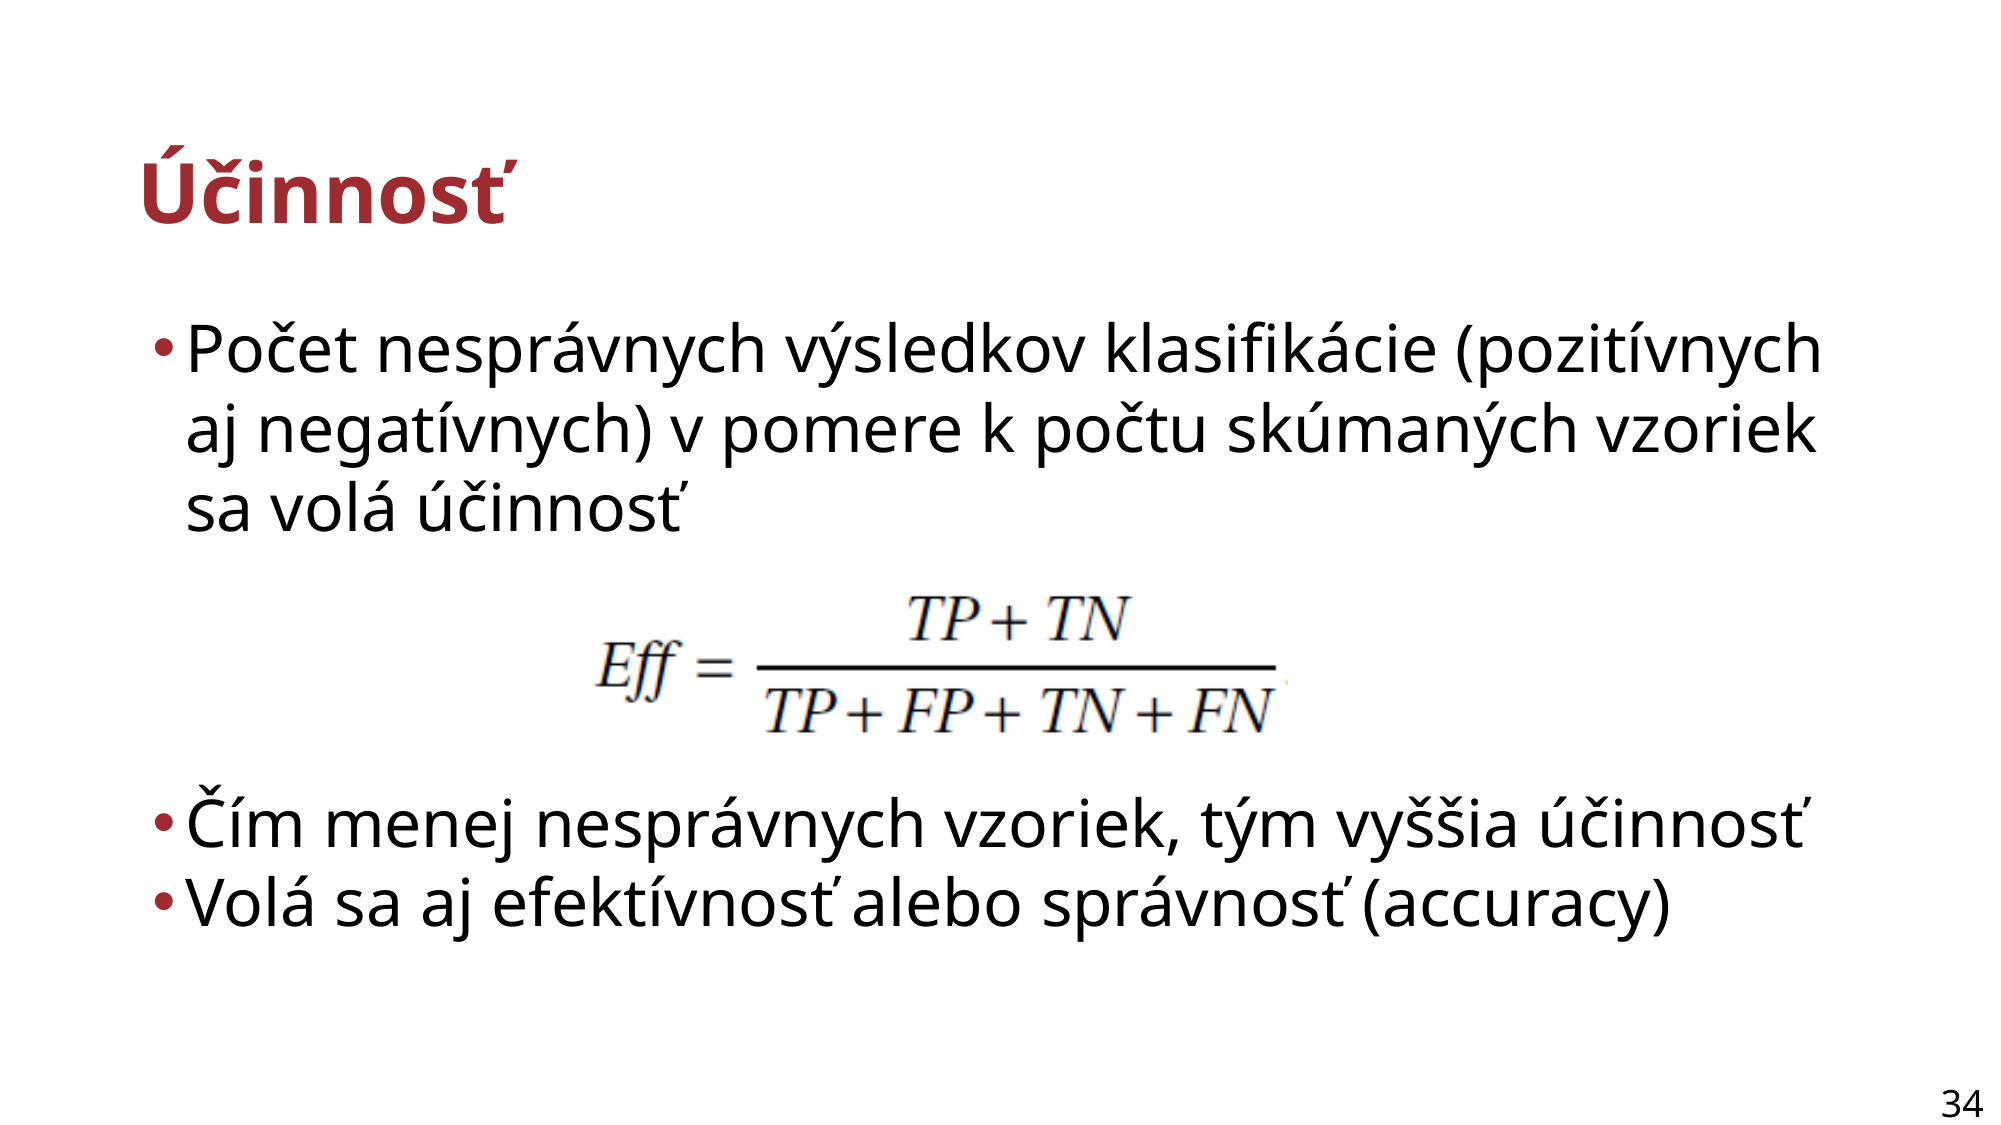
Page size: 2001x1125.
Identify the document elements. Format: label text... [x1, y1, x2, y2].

list Počet nesprávnych výsledkov klasifikácie (pozitívnych aj negatívnych) v pomere k počtu skúmaných vzoriek sa volá účinnosť Čím menej nesprávnych vzoriek, tým vyššia účinnosť Volá sa aj efektívnosť alebo správnosť (accuracy) [137, 299, 1863, 1009]
title Účinnosť [137, 116, 1717, 278]
picture [566, 573, 1288, 763]
